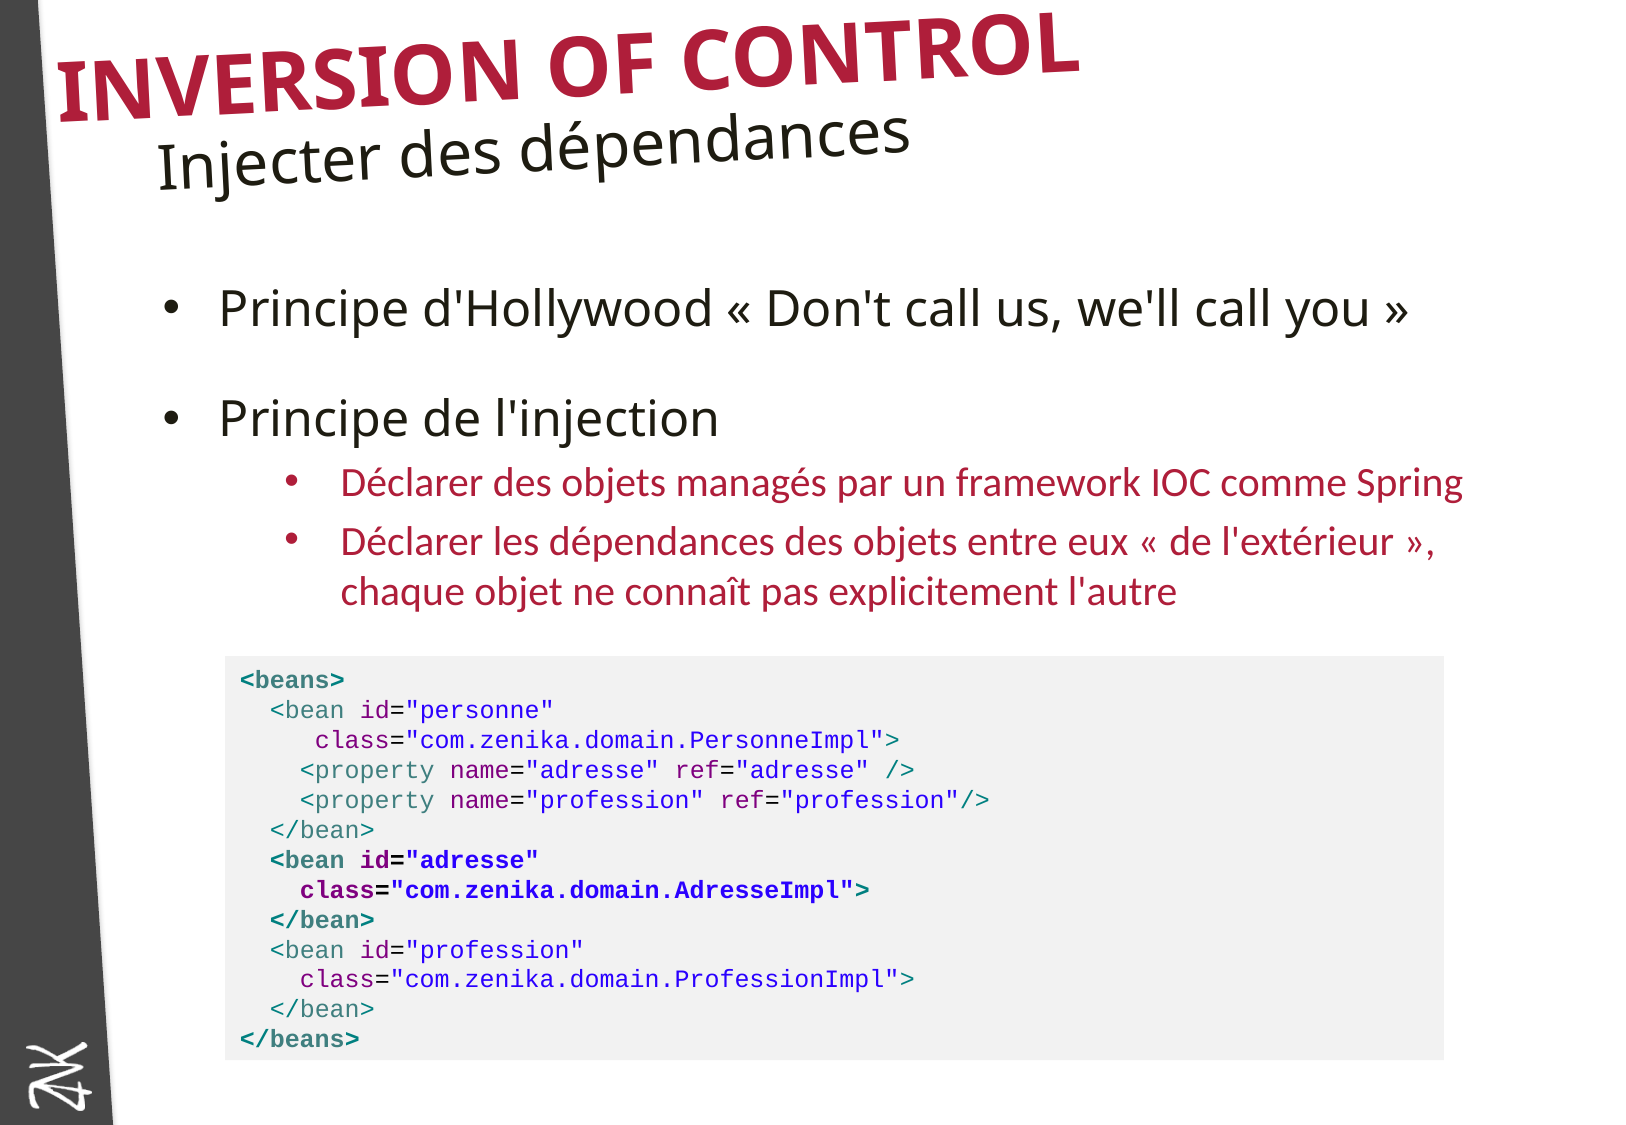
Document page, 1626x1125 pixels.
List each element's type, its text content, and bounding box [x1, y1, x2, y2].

picture [26, 1042, 92, 1112]
text_box <beans> <bean id="personne" class="com.zenika.domain.PersonneImpl"> <property name="adresse" ref="adresse" /> <property name="profession" ref="profession"/> </bean> <bean id="adresse" class="com.zenika.domain.AdresseImpl"> </bean> <bean id="profession" class="com.zenika.domain.ProfessionImpl"> </bean> </beans> [225, 656, 1444, 1061]
title Inversion Of Control [40, 0, 1113, 154]
list Principe d'Hollywood « Don't call us, we'll call you » Principe de l'injection Déclarer des objets managés par un framework IOC comme Spring Déclarer les dépendances des objets entre eux « de l'extérieur », chaque objet ne connaît pas explicitement l'autre [147, 268, 1557, 1084]
list Injecter des dépendances [140, 74, 1034, 231]
